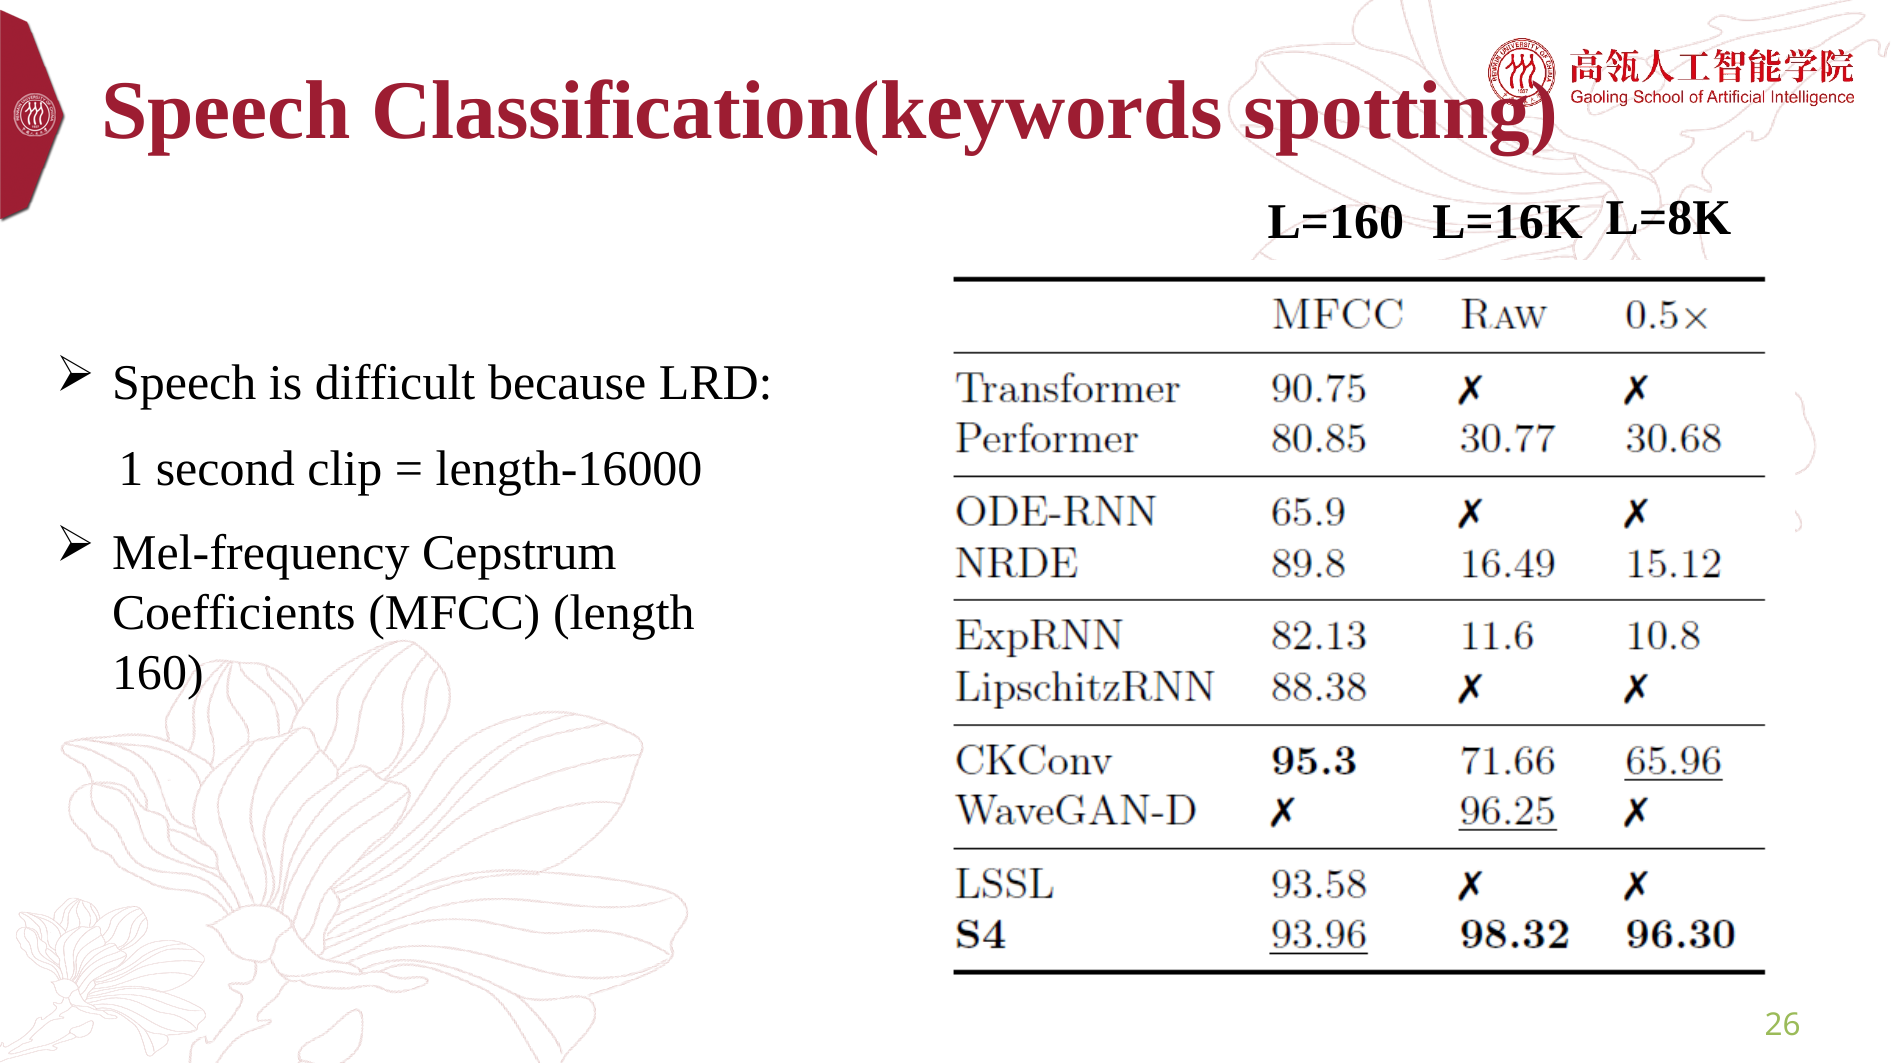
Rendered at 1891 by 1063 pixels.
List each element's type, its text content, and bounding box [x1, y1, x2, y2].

text_box Speech is difficult because LRD: 1 second clip = length-16000 Mel-frequency Cepstrum Coefficients (MFCC) (length 160) [41, 342, 809, 963]
text_box L=16K [1417, 181, 1607, 256]
text_box L=8K [1590, 177, 1780, 253]
picture [931, 260, 1796, 1004]
picture [0, 0, 69, 237]
text_box L=160 [1240, 181, 1417, 256]
title Speech Classification(keywords spotting) [82, 0, 1591, 217]
picture [1591, 38, 1854, 107]
